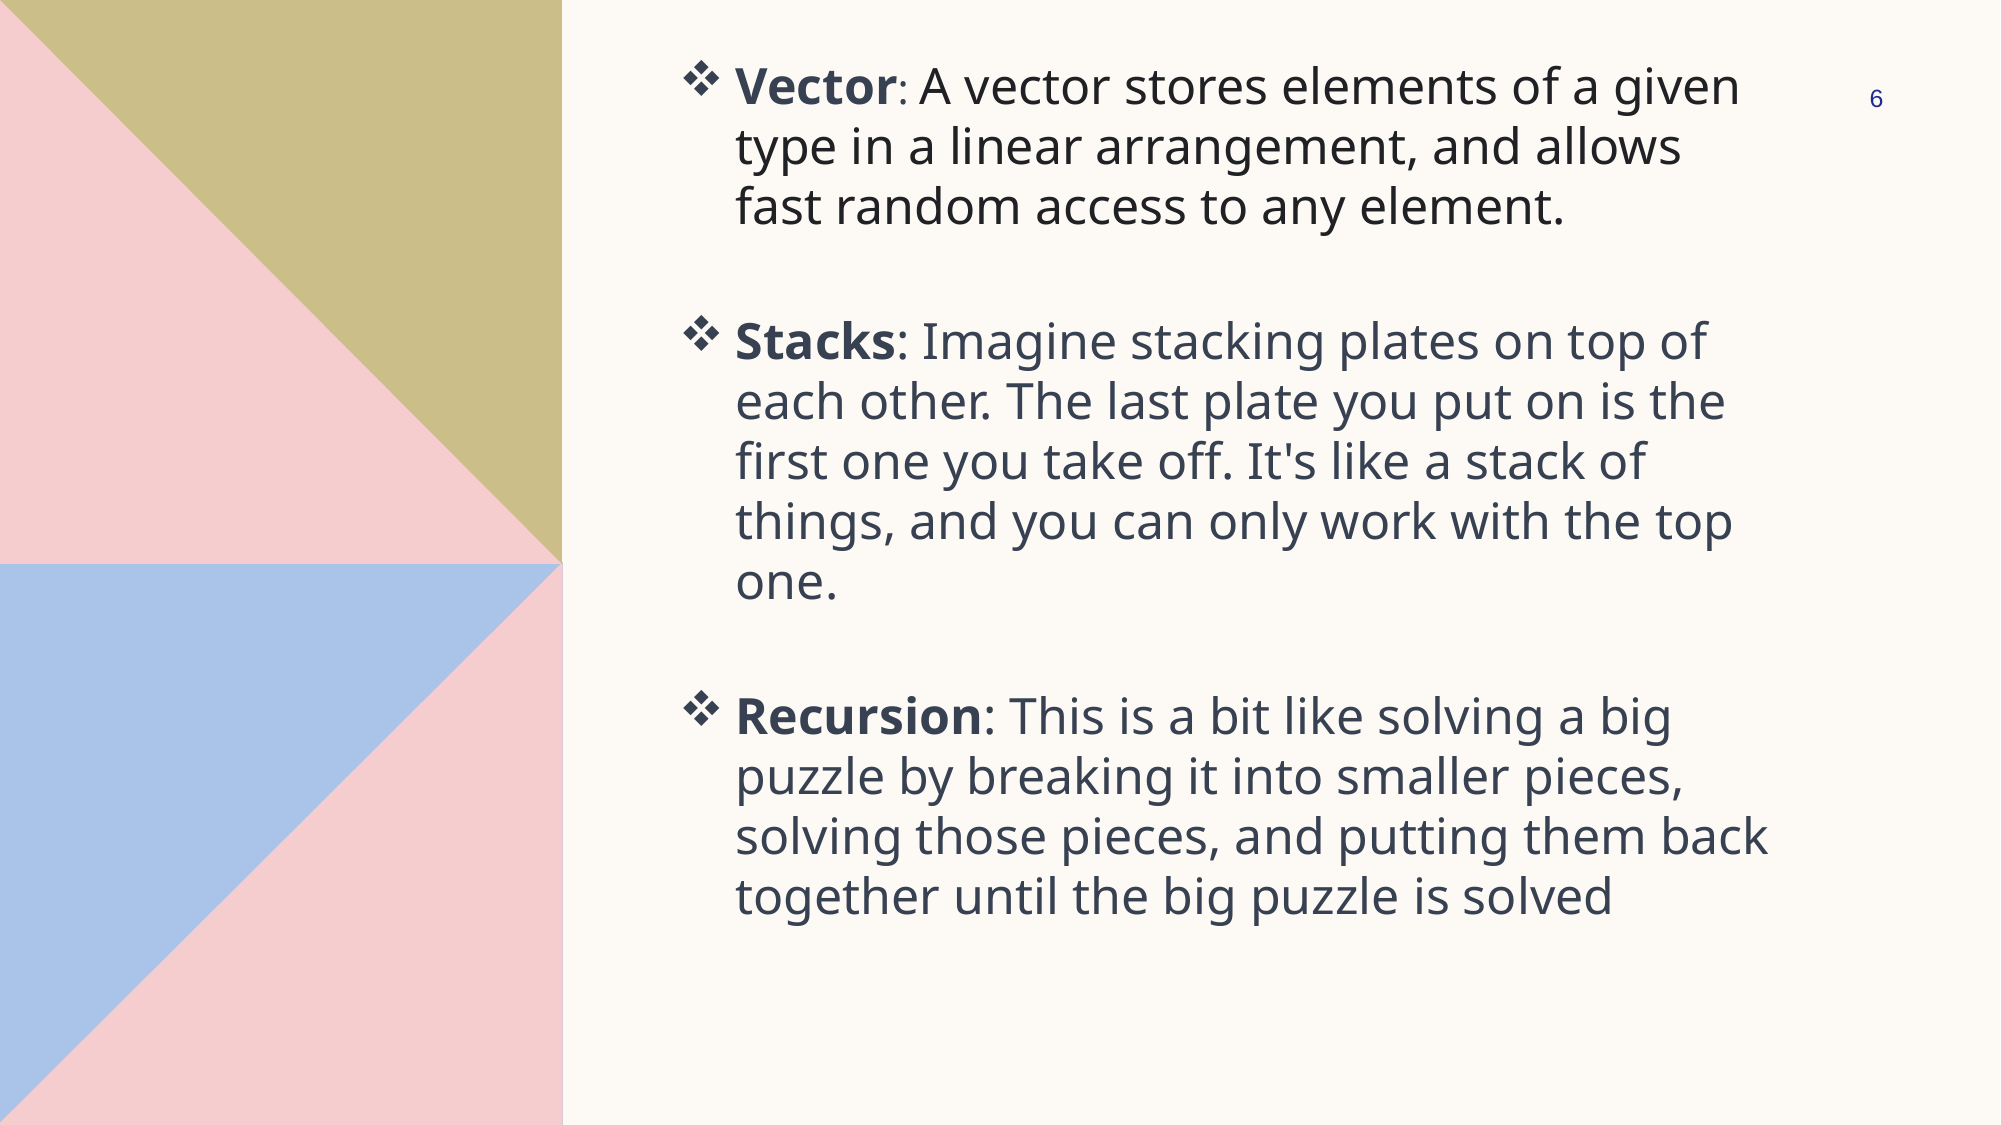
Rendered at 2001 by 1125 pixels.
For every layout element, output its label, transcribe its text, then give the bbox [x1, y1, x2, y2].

list Vector: A vector stores elements of a given type in a linear arrangement, and allows fast random access to any element. Stacks: Imagine stacking plates on top of each other. The last plate you put on is the first one you take off. It's like a stack of things, and you can only work with the top one. Recursion: This is a bit like solving a big puzzle by breaking it into smaller pieces, solving those pieces, and putting them back together until the big puzzle is solved [664, 47, 1796, 847]
slide_number 6 [1795, 75, 1958, 120]
